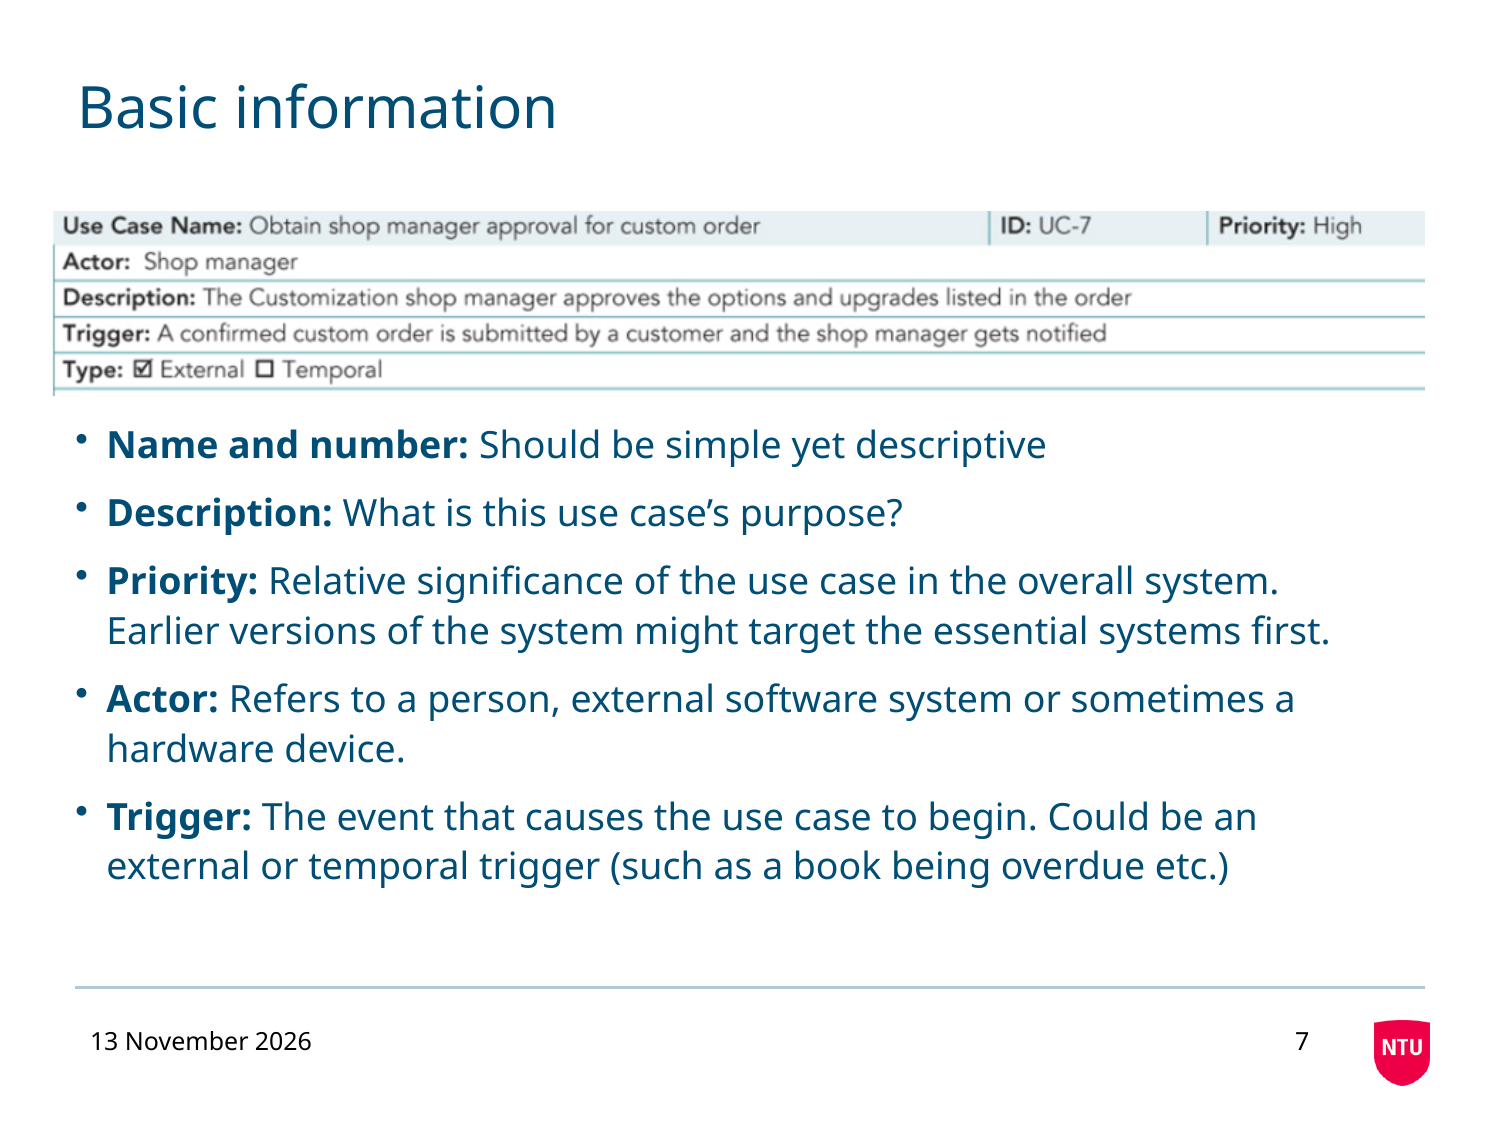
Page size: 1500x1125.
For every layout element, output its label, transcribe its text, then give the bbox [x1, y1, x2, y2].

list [52, 211, 1426, 397]
picture [1374, 1020, 1430, 1086]
title Basic information [62, 62, 1425, 210]
slide_number 7 [974, 1017, 1325, 1097]
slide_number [75, 1017, 425, 1097]
text_box Name and number: Should be simple yet descriptive Description: What is this use case’s purpose? Priority: Relative significance of the use case in the overall system. Earlier versions of the system might target the essential systems first. Actor: Refers to a person, external software system or sometimes a hardware device. Trigger: The event that causes the use case to begin. Could be an external or temporal trigger (such as a book being overdue etc.) [60, 408, 1413, 895]
